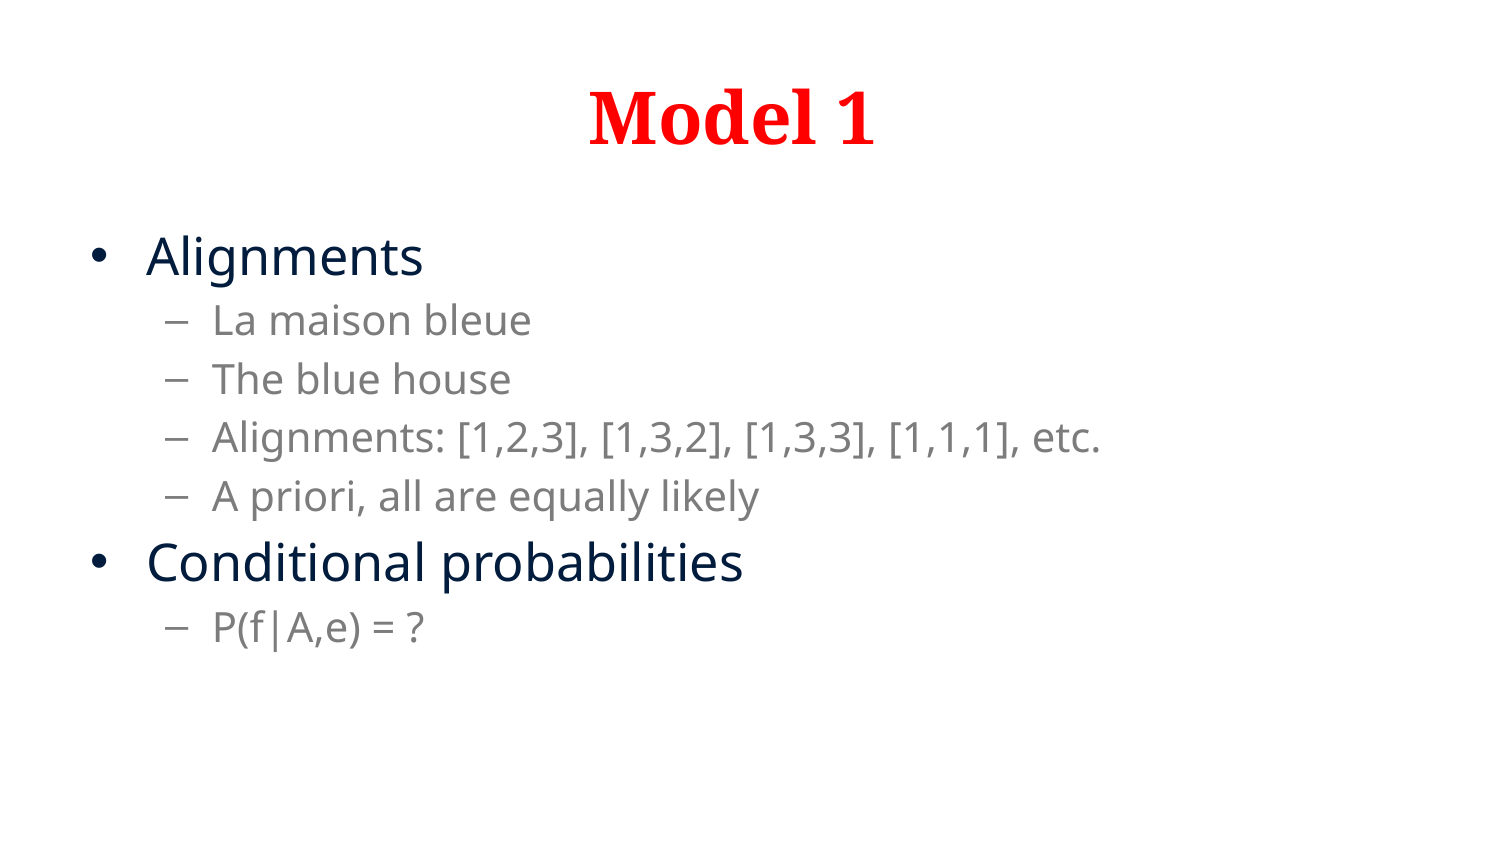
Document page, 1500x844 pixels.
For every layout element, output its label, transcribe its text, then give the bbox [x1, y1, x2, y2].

title Model 1 [41, 64, 1425, 180]
list Alignments La maison bleue The blue house Alignments: [1,2,3], [1,3,2], [1,3,3], [1,1,1], etc. A priori, all are equally likely Conditional probabilities P(f|A,e) = ? [75, 215, 1425, 749]
